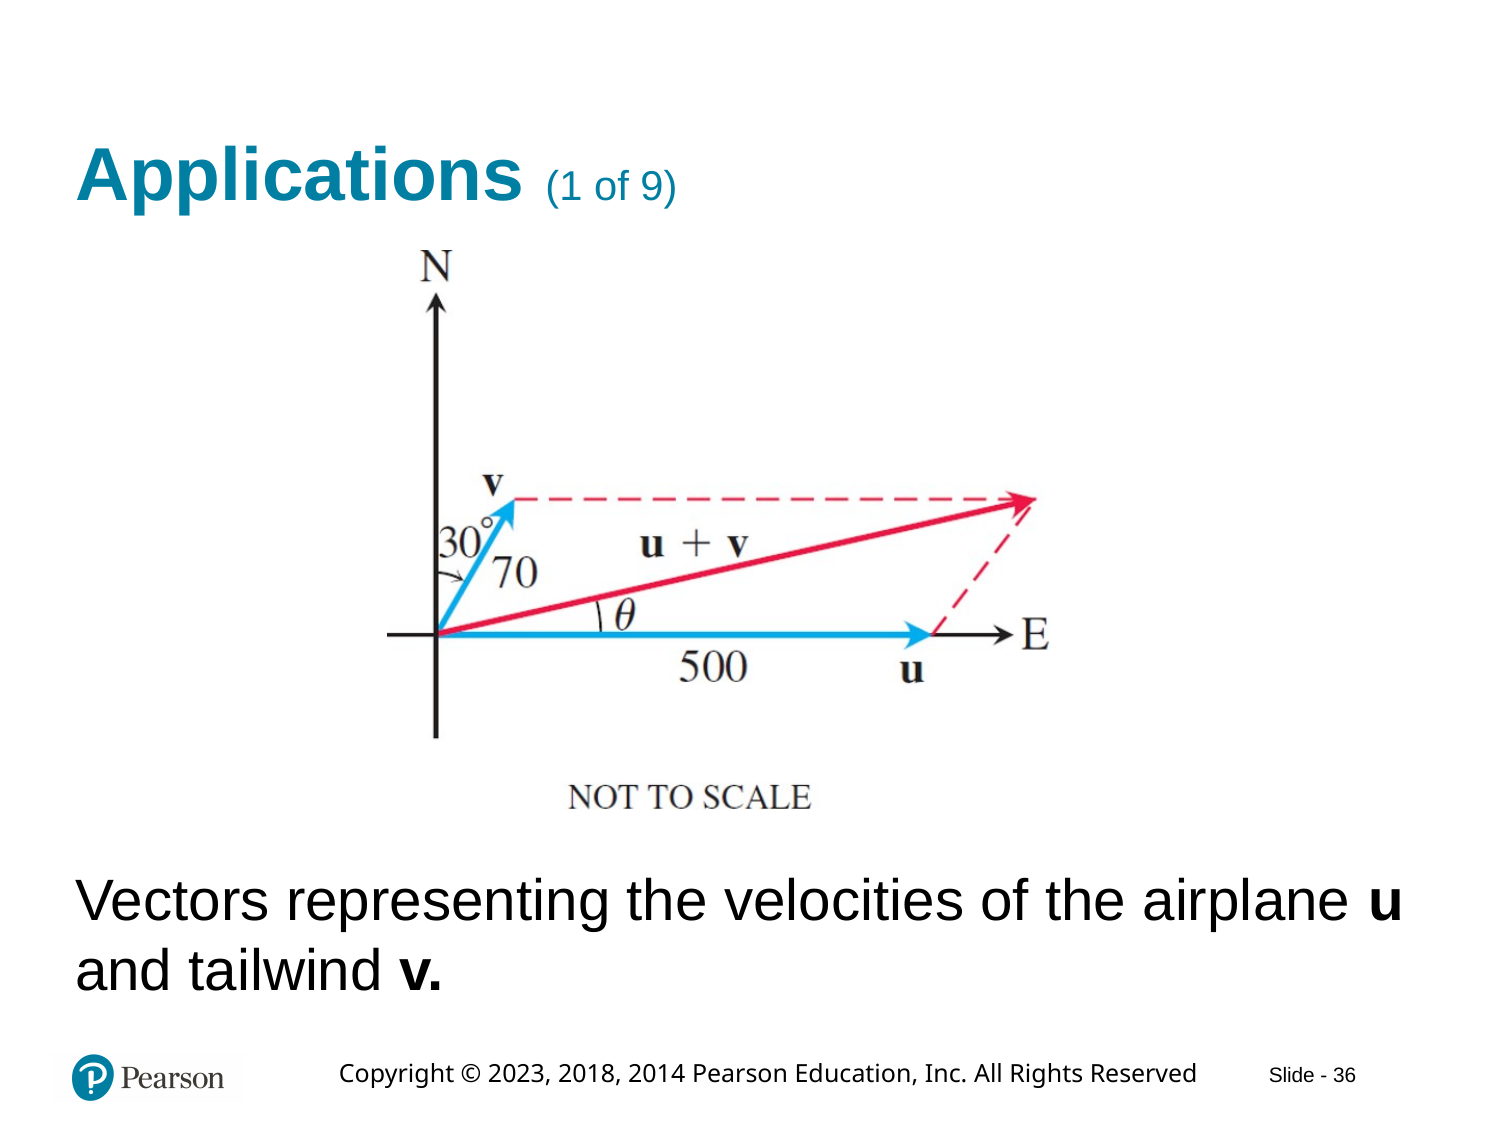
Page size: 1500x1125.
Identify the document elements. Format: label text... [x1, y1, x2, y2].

list Vectors representing the velocities of the airplane u and tailwind v. [75, 862, 1425, 1000]
title Applications (1 of 9) [75, 35, 1425, 216]
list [387, 250, 1051, 810]
picture [51, 1053, 245, 1102]
